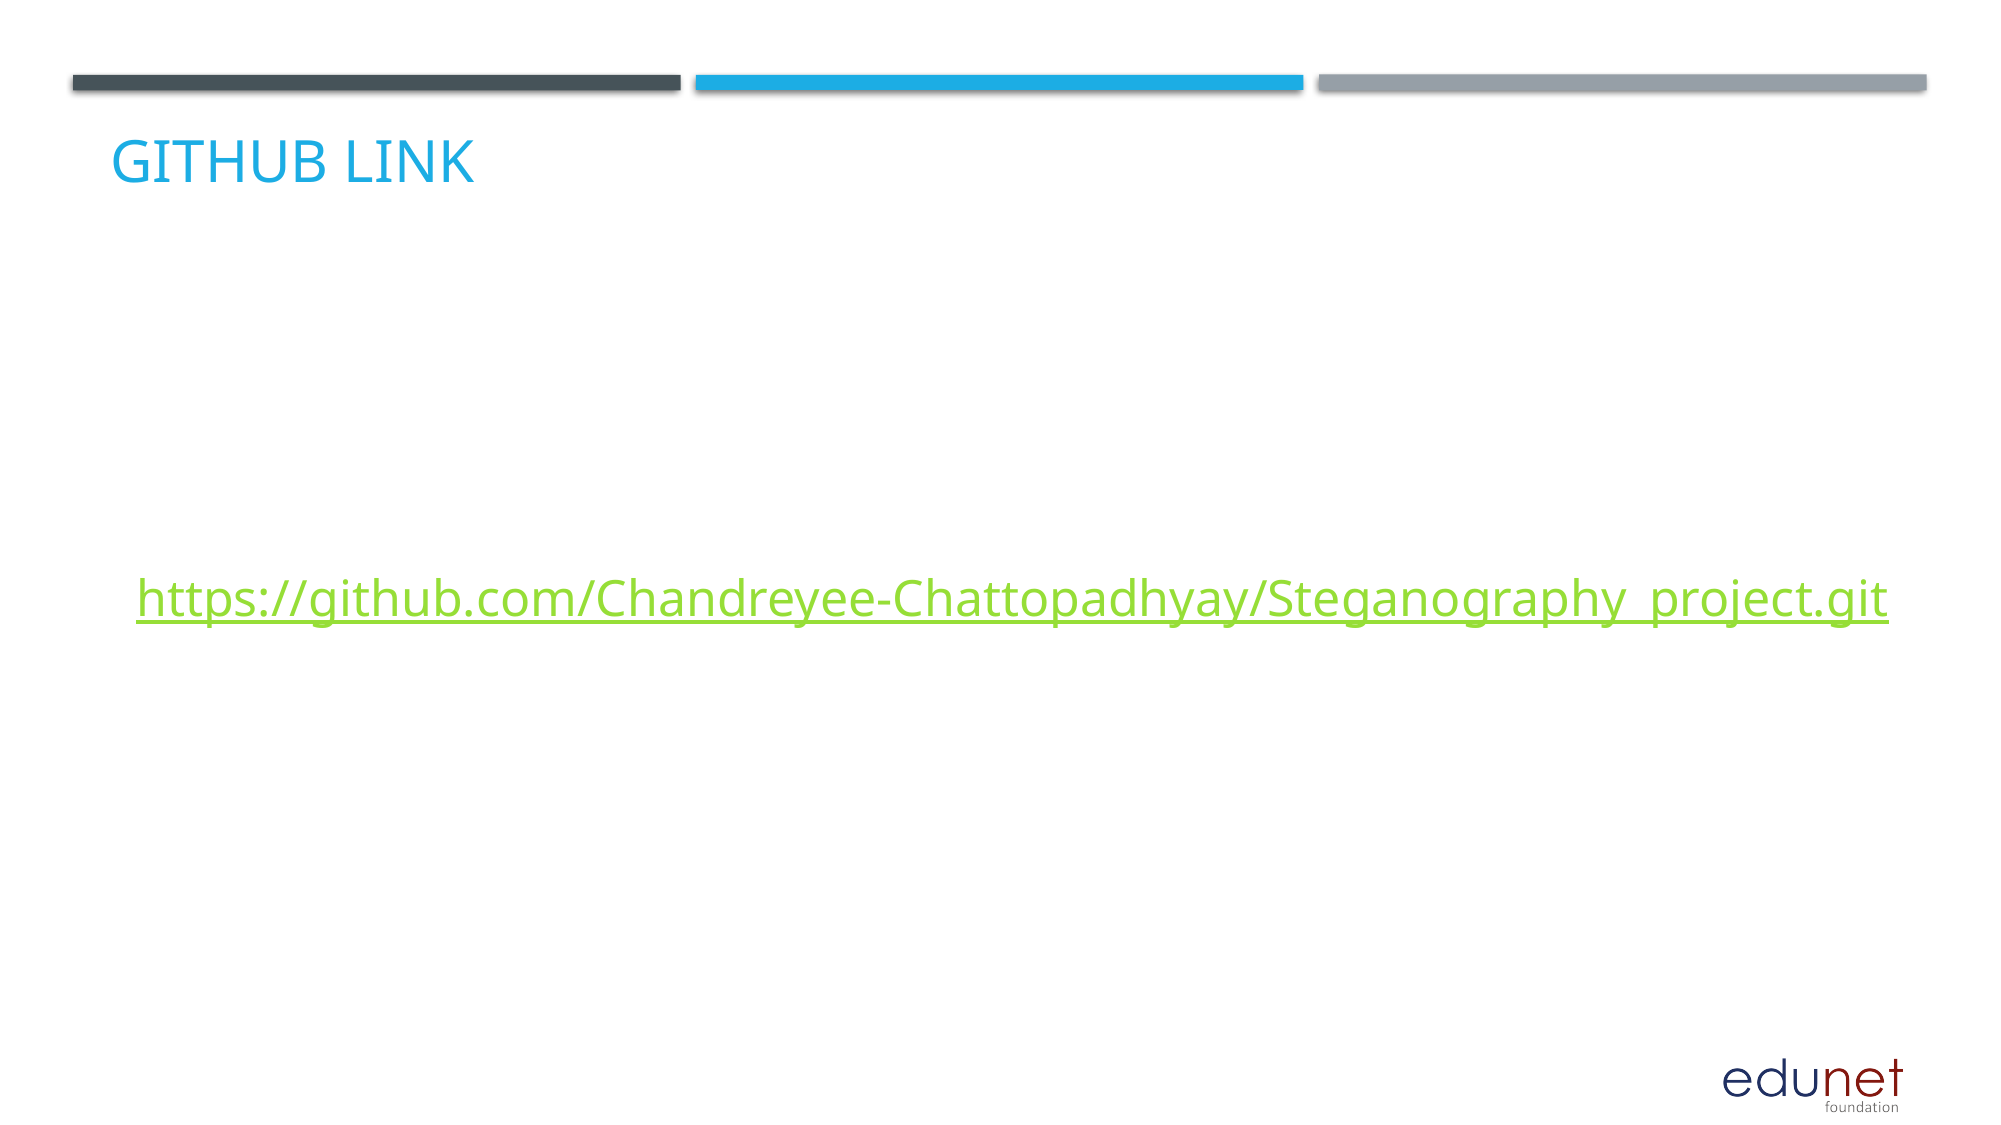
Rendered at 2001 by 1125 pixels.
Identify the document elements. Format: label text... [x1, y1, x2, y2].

title GitHub Link [95, 115, 1905, 203]
list https://github.com/Chandreyee-Chattopadhyay/Steganography_project.git [95, 213, 1905, 981]
picture [1719, 1056, 1905, 1116]
